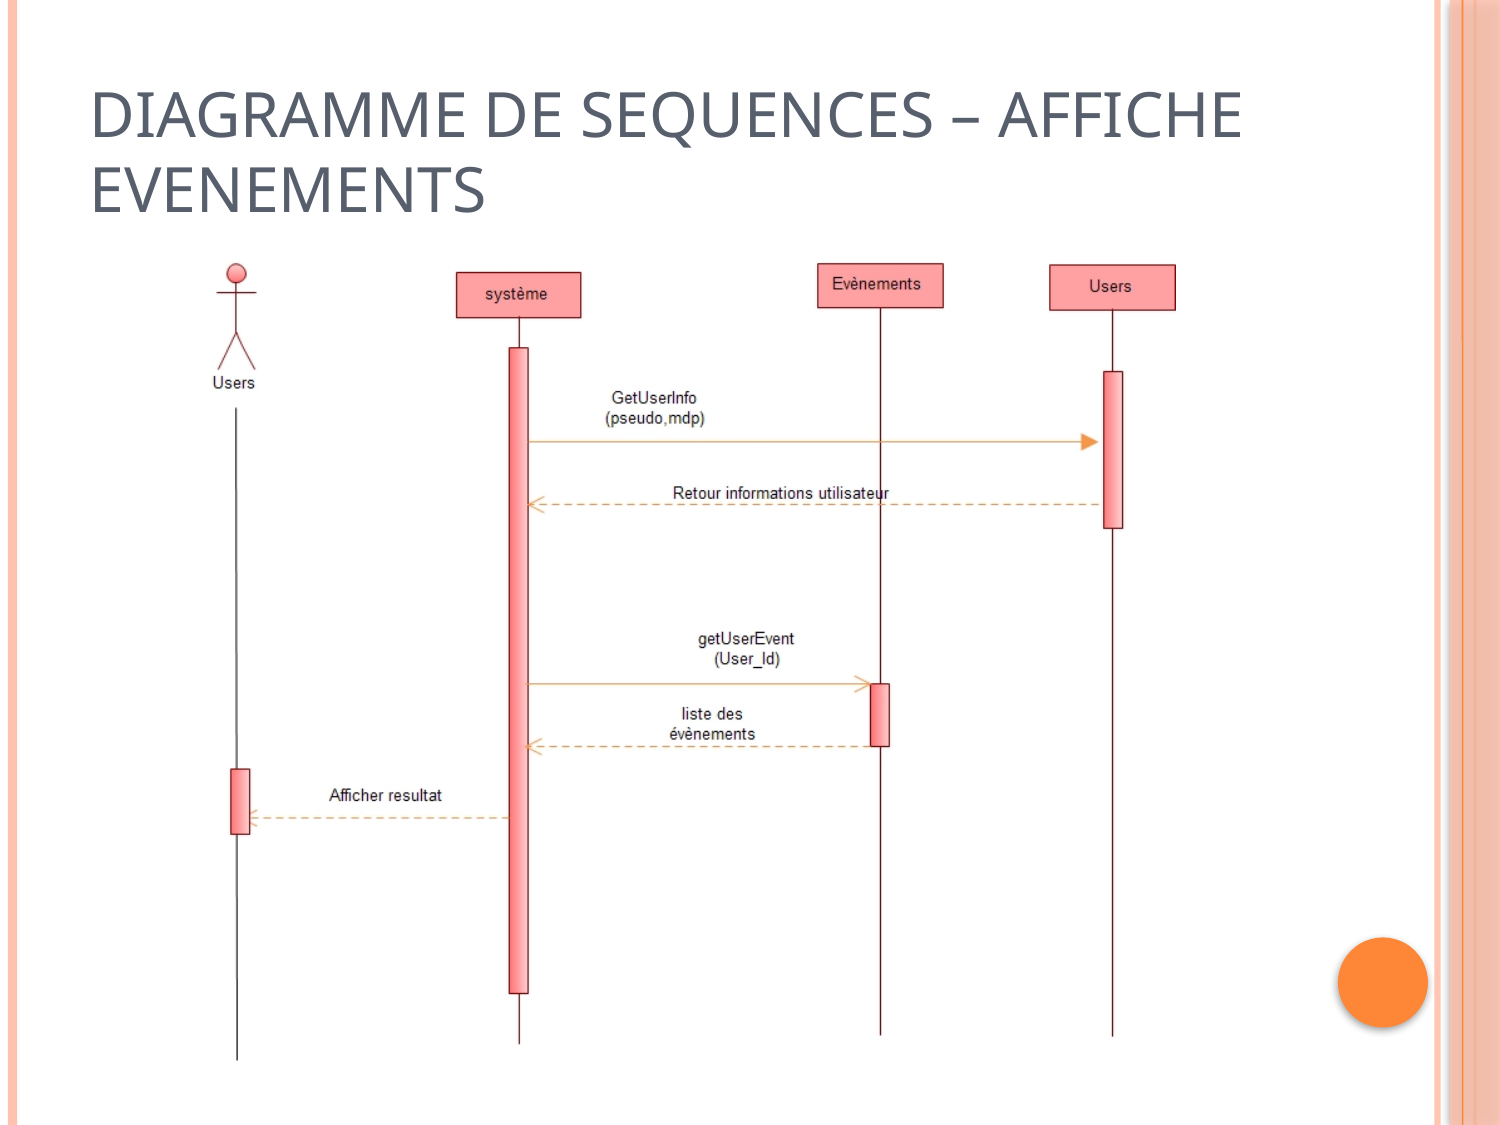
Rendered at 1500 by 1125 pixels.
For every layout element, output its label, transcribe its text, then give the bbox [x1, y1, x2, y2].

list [198, 261, 1177, 1063]
title Diagramme de sequences – affiche evenements [75, 45, 1300, 233]
